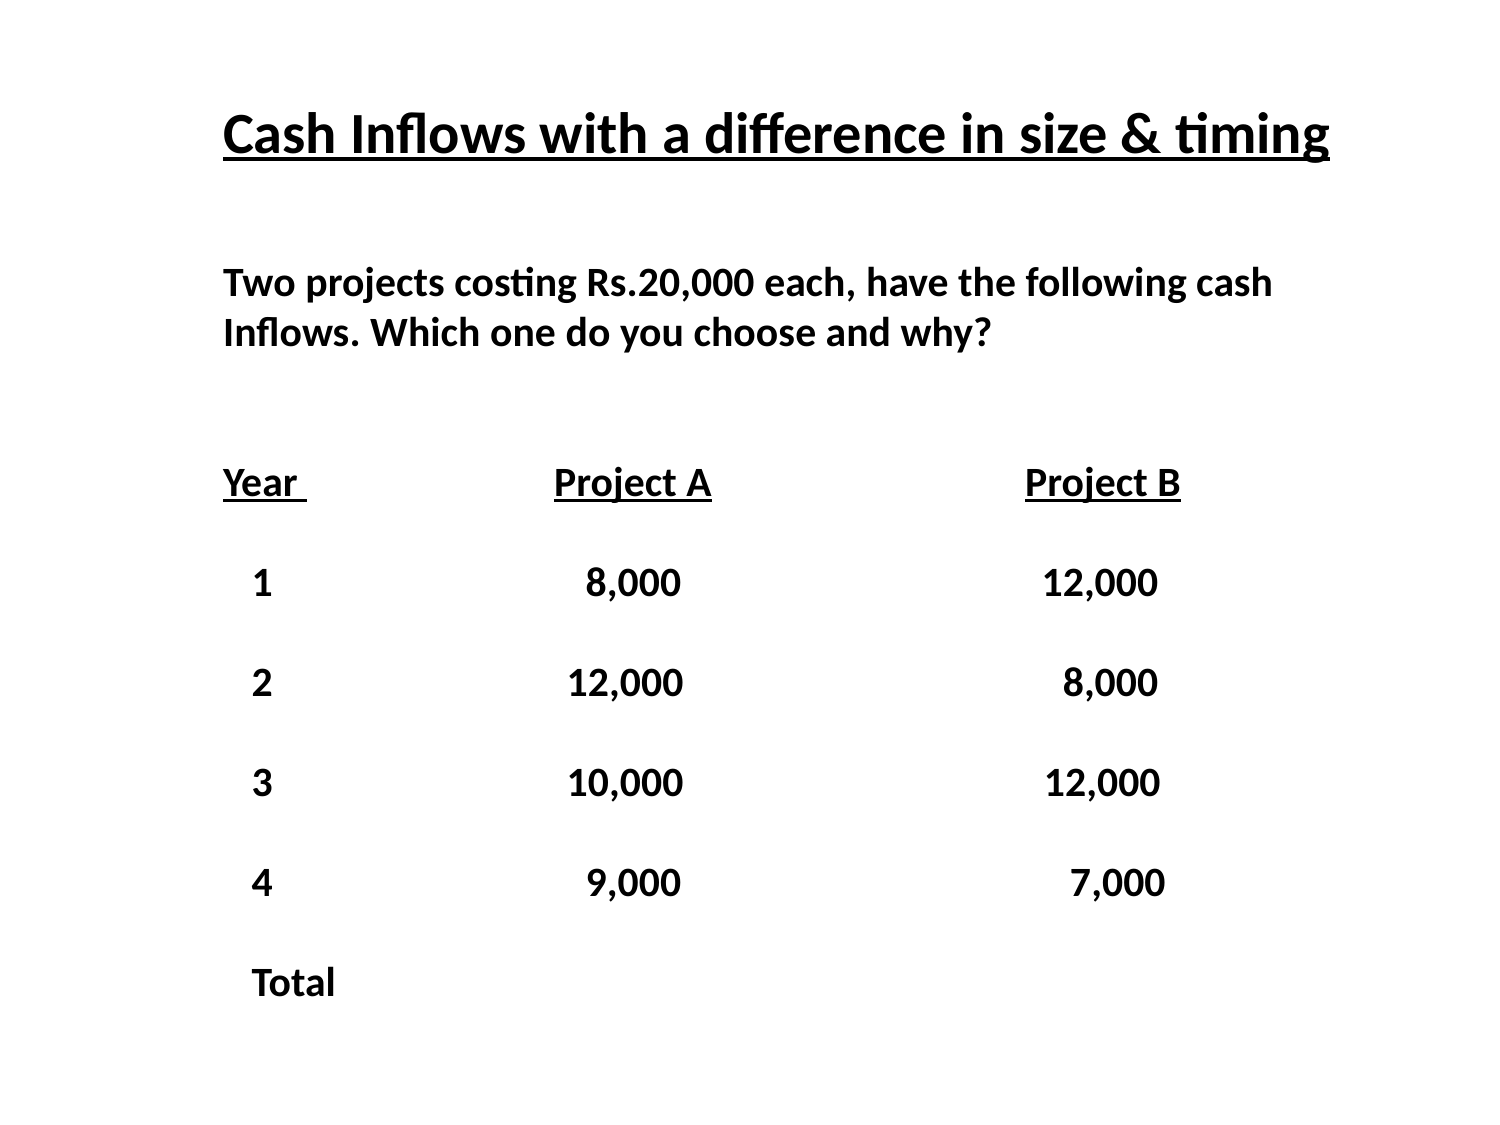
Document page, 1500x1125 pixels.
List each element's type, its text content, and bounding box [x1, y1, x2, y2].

text_box Cash Inflows with a difference in size & timing Two projects costing Rs.20,000 each, have the following cash Inflows. Which one do you choose and why? Year Project A Project B 1 8,000 12,000 2 12,000 8,000 3 10,000 12,000 4 9,000 7,000 Total [208, 87, 1346, 1013]
